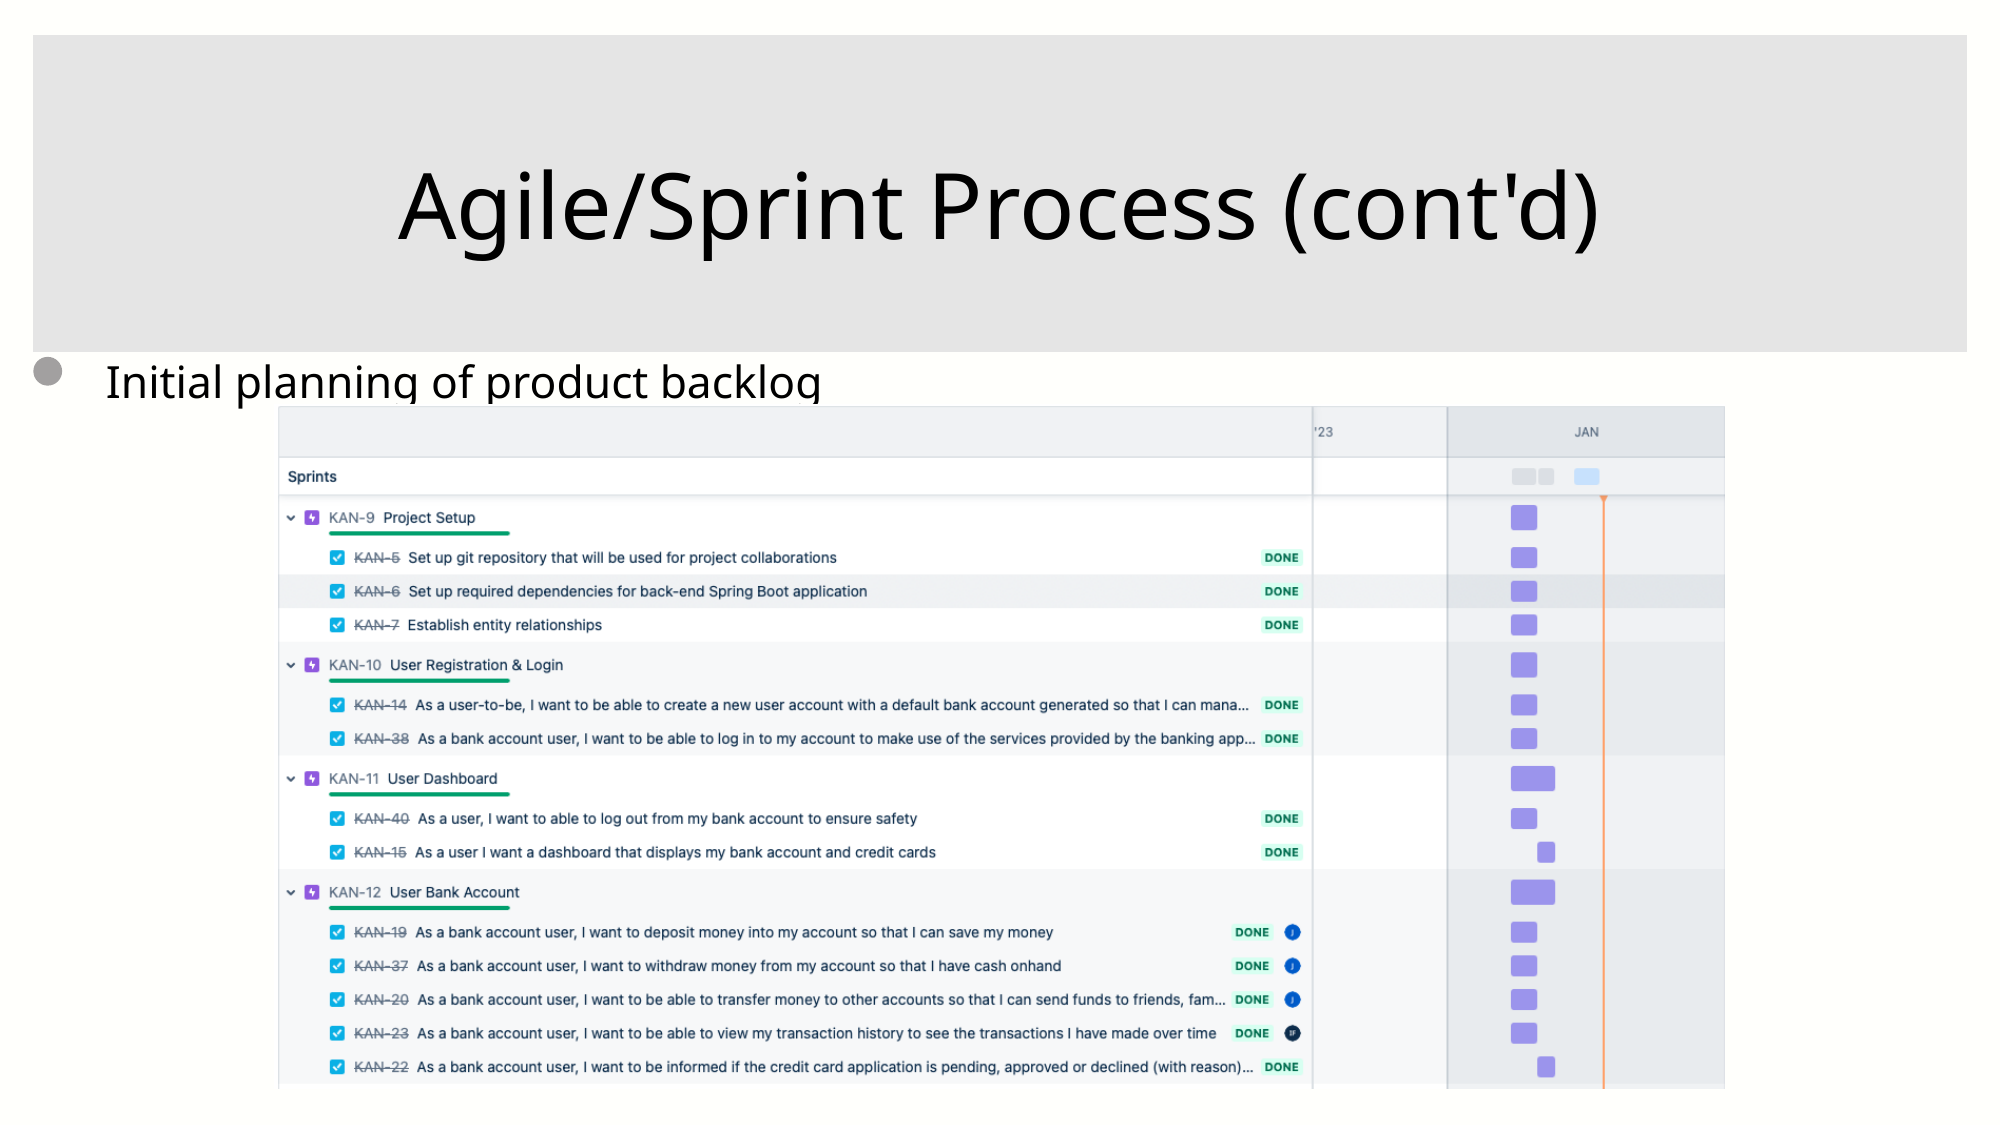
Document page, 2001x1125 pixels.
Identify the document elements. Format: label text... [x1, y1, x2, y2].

picture [274, 404, 1725, 1089]
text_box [33, 356, 63, 386]
text_box Initial planning of product backlog​ [105, 352, 941, 408]
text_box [33, 34, 1967, 352]
